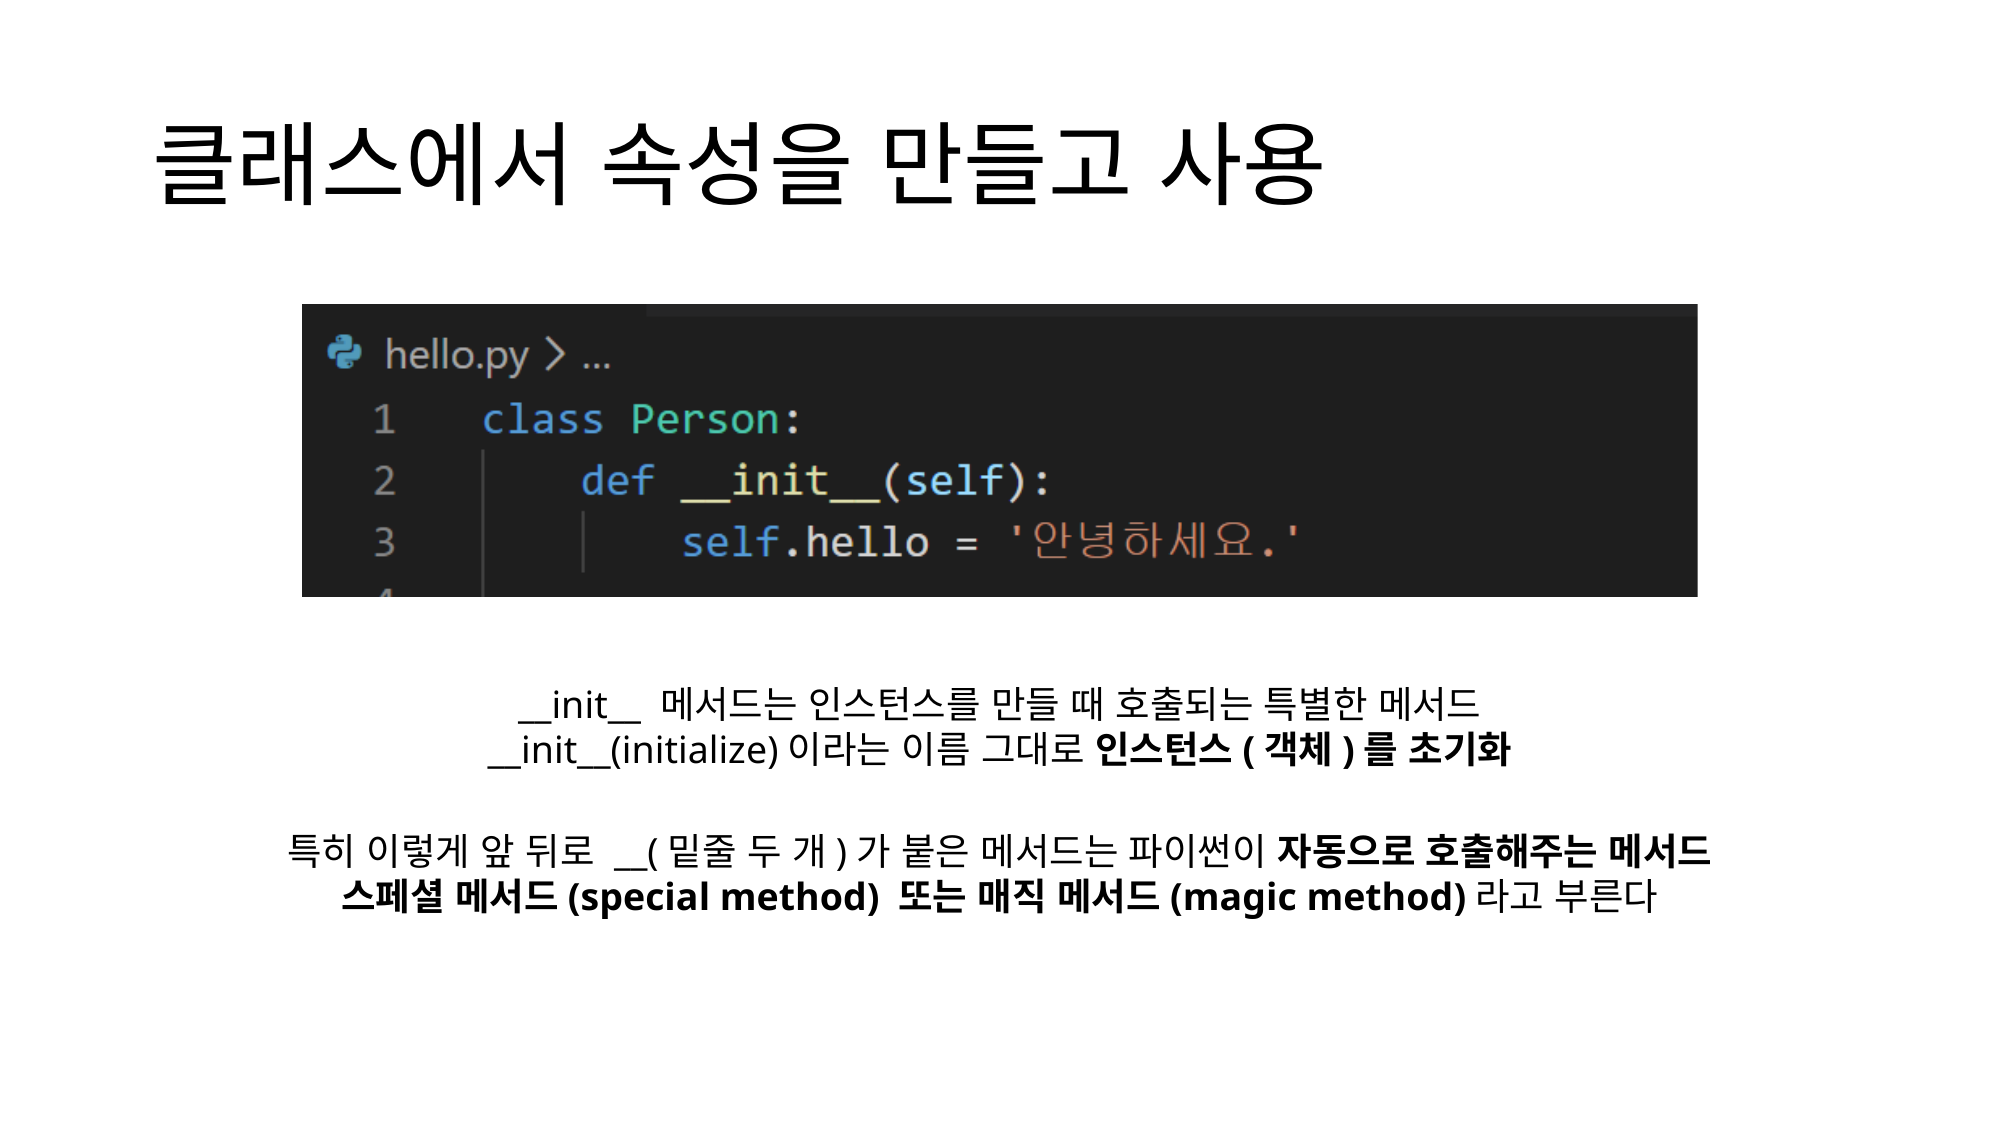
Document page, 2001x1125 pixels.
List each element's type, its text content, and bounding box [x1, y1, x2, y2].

title 클래스에서 속성을 만들고 사용 [137, 59, 1863, 278]
text_box 특히 이렇게 앞 뒤로 __(밑줄 두 개)가 붙은 메서드는 파이썬이 자동으로 호출해주는 메서드 스페셜 메서드(special method) 또는 매직 메서드(magic method)라고 부른다 [174, 820, 1825, 926]
picture [302, 304, 1698, 597]
text_box __init__ 메서드는 인스턴스를 만들 때 호출되는 특별한 메서드 __init__(initialize)이라는 이름 그대로 인스턴스(객체)를 초기화 [390, 674, 1610, 779]
